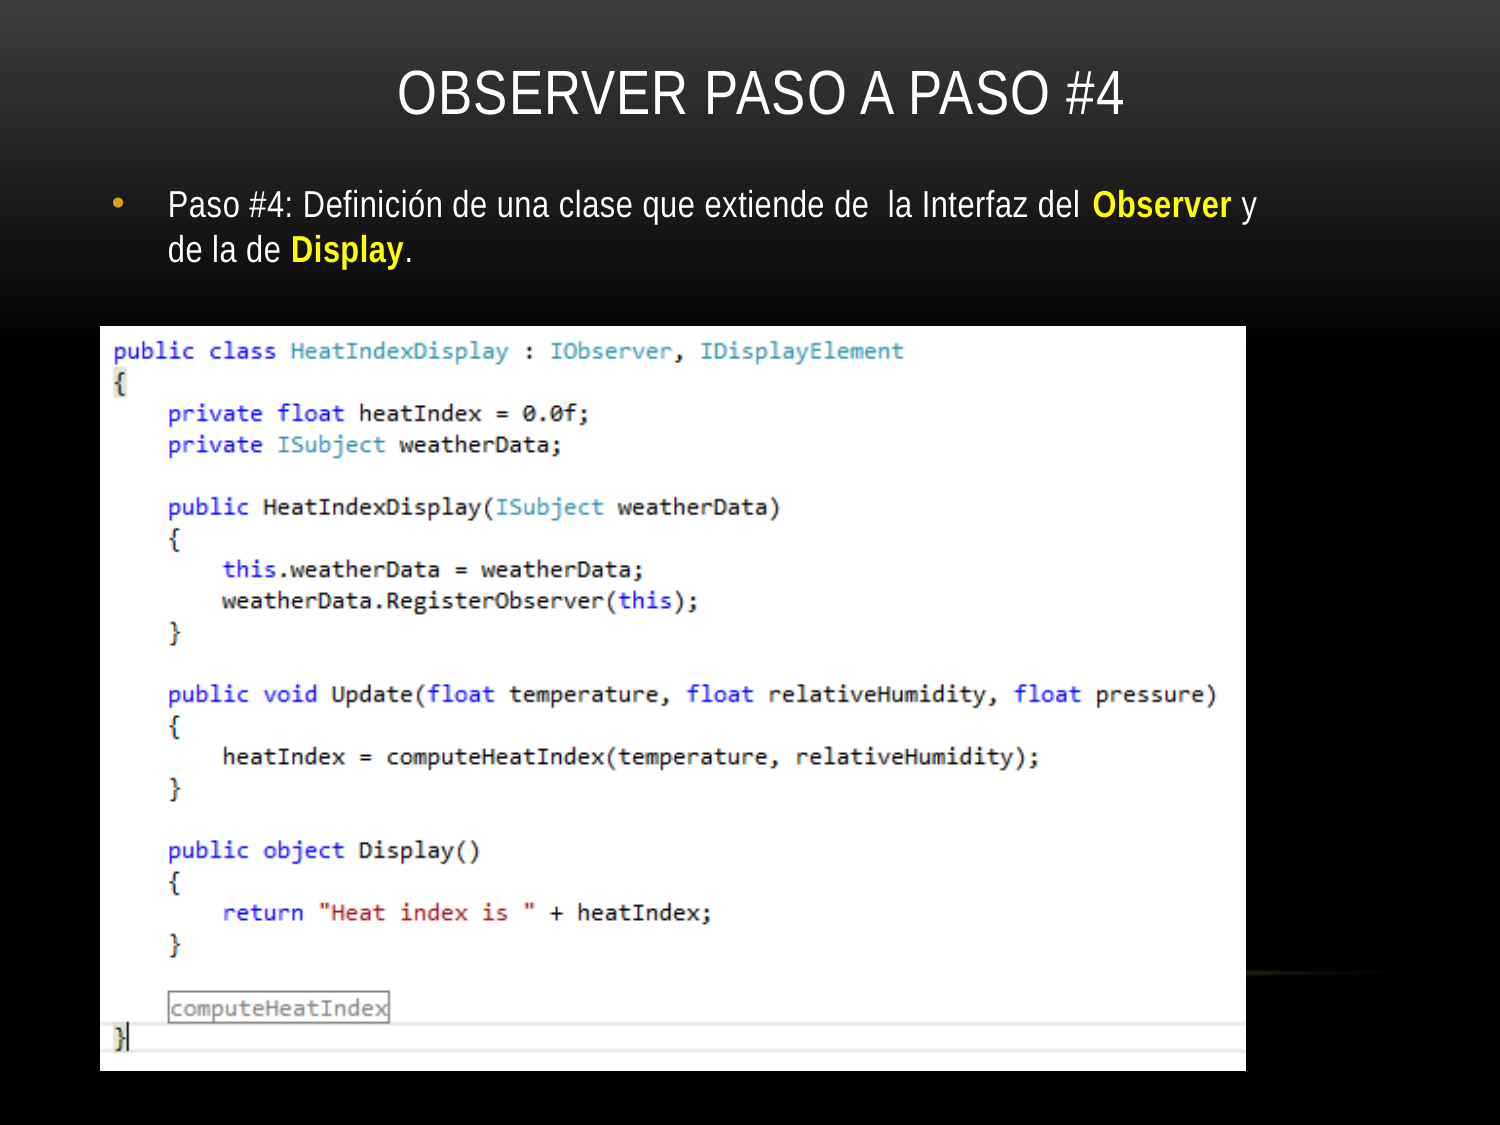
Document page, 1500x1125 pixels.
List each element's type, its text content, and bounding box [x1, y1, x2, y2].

title Observer Paso a paso #4 [111, 19, 1412, 135]
picture [0, 0, 1500, 1125]
list Paso #4: Definición de una clase que extiende de la Interfaz del Observer y de la de Display. [96, 172, 1306, 291]
